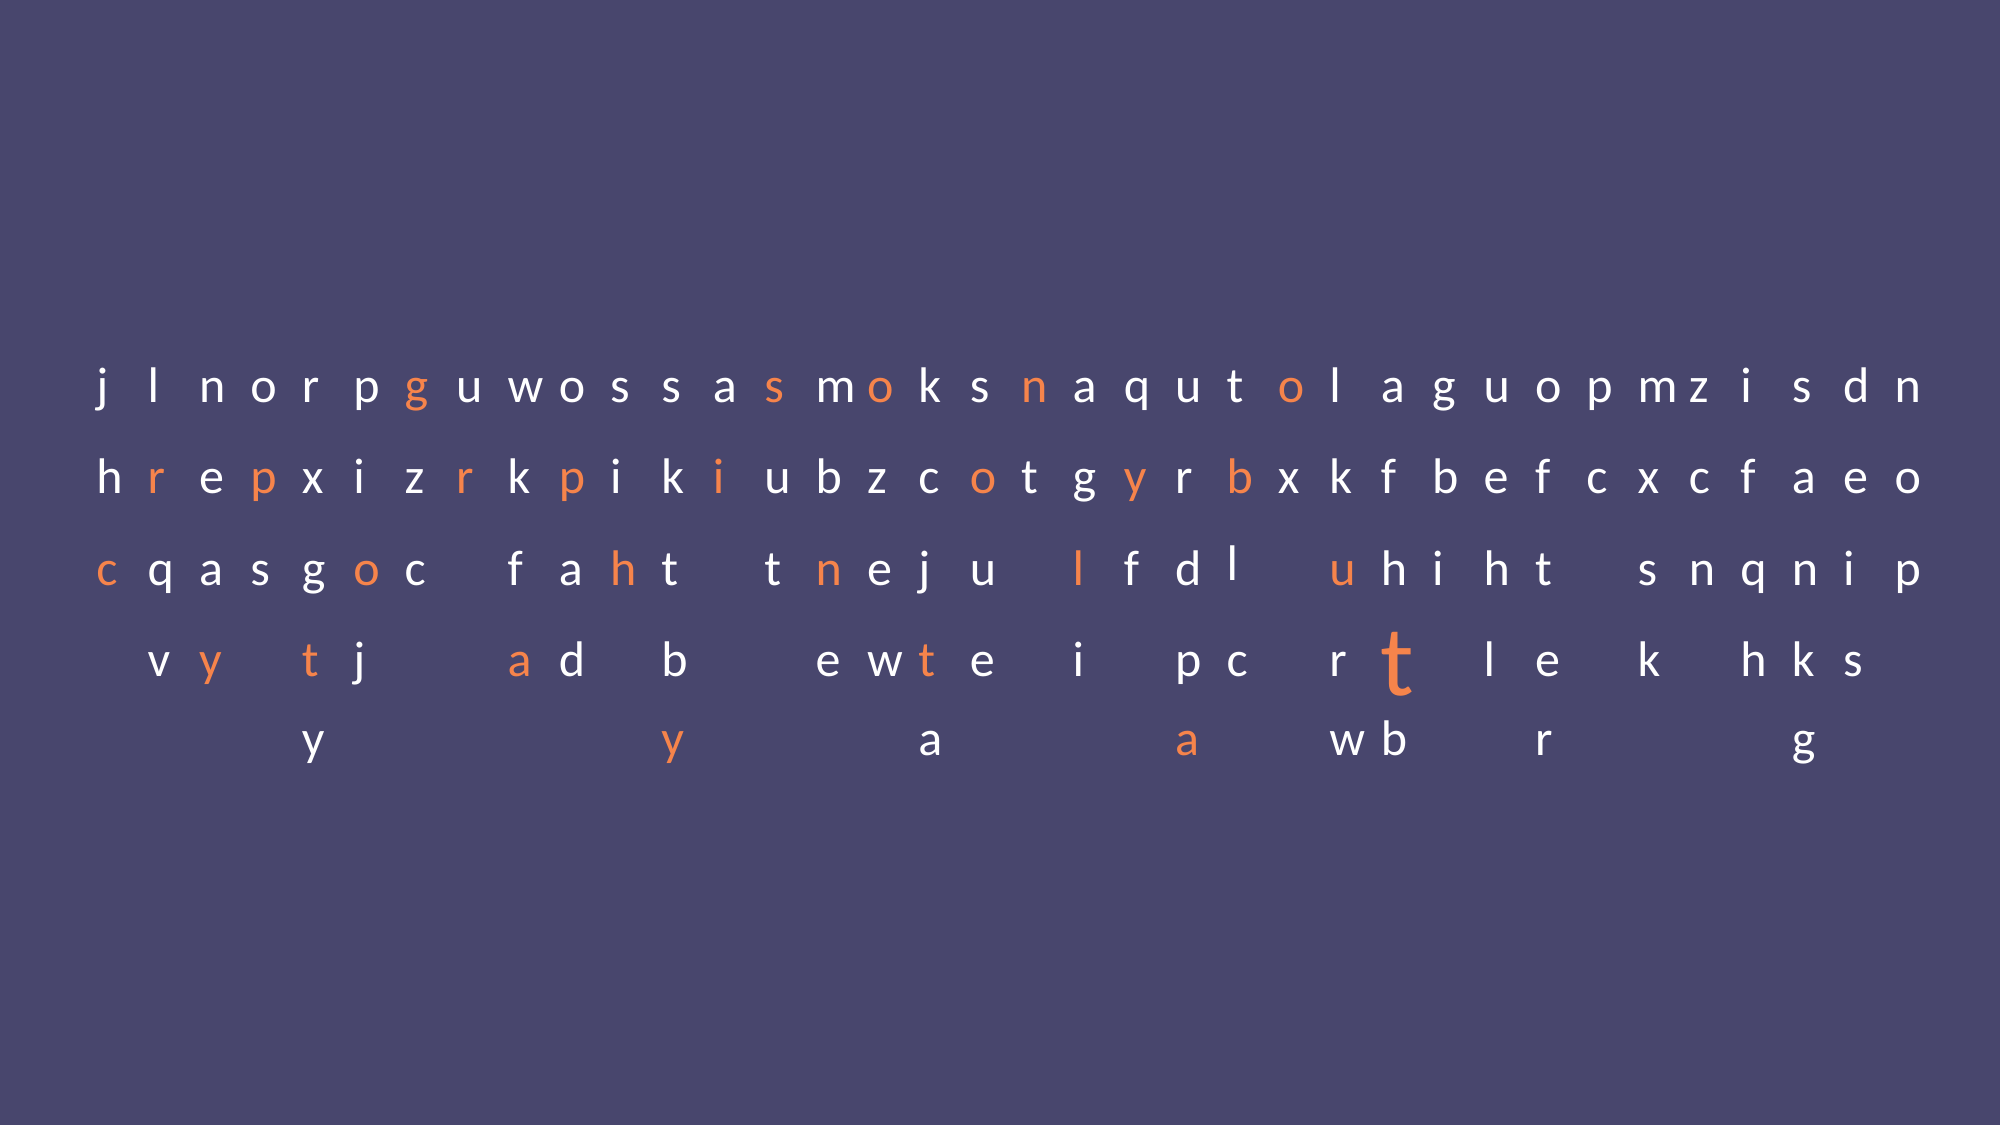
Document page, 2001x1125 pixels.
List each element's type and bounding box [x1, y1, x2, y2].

text_box [1725, 527, 1765, 603]
text_box [1571, 344, 1610, 420]
text_box [184, 527, 223, 603]
text_box [1366, 436, 1405, 511]
text_box [903, 619, 943, 694]
text_box [1057, 619, 1097, 694]
text_box [235, 436, 275, 511]
text_box [81, 527, 121, 603]
text_box [1725, 619, 1765, 694]
text_box [1520, 436, 1559, 511]
text_box [800, 619, 840, 694]
text_box [338, 619, 377, 694]
text_box [852, 436, 891, 511]
text_box [954, 527, 994, 603]
text_box [1571, 436, 1610, 511]
text_box [1520, 527, 1559, 603]
text_box [132, 436, 172, 511]
text_box [749, 527, 788, 603]
text_box [1160, 344, 1199, 420]
text_box [389, 527, 429, 603]
text_box [1725, 344, 1765, 420]
text_box [441, 436, 480, 511]
text_box [595, 344, 634, 420]
text_box [1468, 344, 1508, 420]
text_box [389, 436, 429, 511]
text_box [338, 344, 377, 420]
text_box [132, 527, 172, 603]
text_box [544, 619, 583, 694]
text_box [1314, 697, 1354, 773]
text_box [1777, 527, 1816, 603]
text_box [1777, 344, 1816, 420]
text_box [749, 436, 788, 511]
text_box [389, 344, 429, 420]
text_box [1468, 619, 1508, 694]
text_box [749, 344, 788, 420]
text_box [903, 344, 943, 420]
text_box [903, 436, 943, 511]
text_box [184, 436, 223, 511]
text_box [1777, 697, 1816, 773]
text_box [287, 436, 326, 511]
text_box [1828, 619, 1867, 694]
text_box [1622, 527, 1662, 603]
text_box [492, 527, 532, 603]
text_box [852, 619, 891, 694]
text_box [1828, 527, 1867, 603]
text_box [184, 619, 223, 694]
text_box [492, 436, 532, 511]
text_box [1160, 436, 1199, 511]
text_box [1725, 436, 1765, 511]
text_box [800, 344, 840, 420]
text_box [1211, 344, 1251, 420]
text_box [698, 436, 737, 511]
text_box [1520, 697, 1559, 773]
text_box [132, 344, 172, 420]
text_box [441, 344, 480, 420]
text_box [544, 344, 583, 420]
text_box [1622, 436, 1662, 511]
text_box [1211, 523, 1251, 598]
text_box [646, 436, 686, 511]
text_box [1366, 527, 1405, 773]
text_box [852, 527, 891, 603]
text_box [1211, 436, 1251, 511]
text_box [646, 619, 686, 694]
text_box [287, 619, 326, 694]
text_box [1314, 527, 1354, 603]
text_box [1828, 344, 1867, 420]
text_box [1417, 527, 1456, 603]
text_box [81, 344, 121, 420]
text_box [132, 619, 172, 694]
text_box [646, 344, 686, 420]
text_box [1263, 436, 1302, 511]
text_box [903, 527, 943, 603]
text_box [1314, 619, 1354, 694]
text_box [492, 619, 532, 694]
text_box [1109, 344, 1148, 420]
text_box [646, 697, 686, 773]
text_box [492, 344, 532, 420]
text_box [800, 527, 840, 603]
text_box [1674, 344, 1713, 420]
text_box [852, 344, 891, 420]
text_box [954, 344, 994, 420]
text_box [1520, 619, 1559, 694]
text_box [1314, 436, 1354, 511]
text_box [235, 527, 275, 603]
text_box [1468, 436, 1508, 511]
text_box [903, 697, 943, 773]
text_box [698, 344, 737, 420]
text_box [1211, 619, 1251, 694]
text_box [544, 527, 583, 603]
text_box [954, 436, 994, 511]
text_box [1109, 527, 1148, 603]
text_box [1006, 436, 1045, 511]
text_box [1879, 527, 1919, 603]
text_box [81, 436, 121, 511]
text_box [1314, 344, 1354, 420]
text_box [184, 344, 223, 420]
text_box [1366, 344, 1405, 420]
text_box [1263, 344, 1302, 420]
text_box [1160, 527, 1199, 603]
text_box [1468, 527, 1508, 603]
text_box [1057, 344, 1097, 420]
text_box [800, 436, 840, 511]
text_box [1777, 436, 1816, 511]
text_box [287, 527, 326, 603]
text_box [1160, 619, 1199, 694]
text_box [1520, 344, 1559, 420]
text_box [1674, 527, 1713, 603]
text_box [1417, 344, 1456, 420]
text_box [1109, 436, 1148, 511]
text_box [595, 527, 634, 603]
text_box [1674, 436, 1713, 511]
text_box [954, 619, 994, 694]
text_box [646, 527, 686, 603]
text_box [1777, 619, 1816, 694]
text_box [1057, 527, 1097, 603]
text_box [1160, 697, 1199, 773]
text_box [1879, 344, 1919, 420]
text_box [235, 344, 275, 420]
text_box [595, 436, 634, 511]
text_box [1622, 344, 1662, 420]
text_box [1417, 436, 1456, 511]
text_box [1006, 344, 1045, 420]
text_box [338, 436, 377, 511]
text_box [1828, 436, 1867, 511]
text_box [1879, 436, 1919, 511]
text_box [1622, 619, 1662, 694]
text_box [338, 527, 377, 603]
text_box [287, 697, 326, 773]
text_box [544, 436, 583, 511]
text_box [287, 344, 326, 420]
text_box [1057, 436, 1097, 511]
